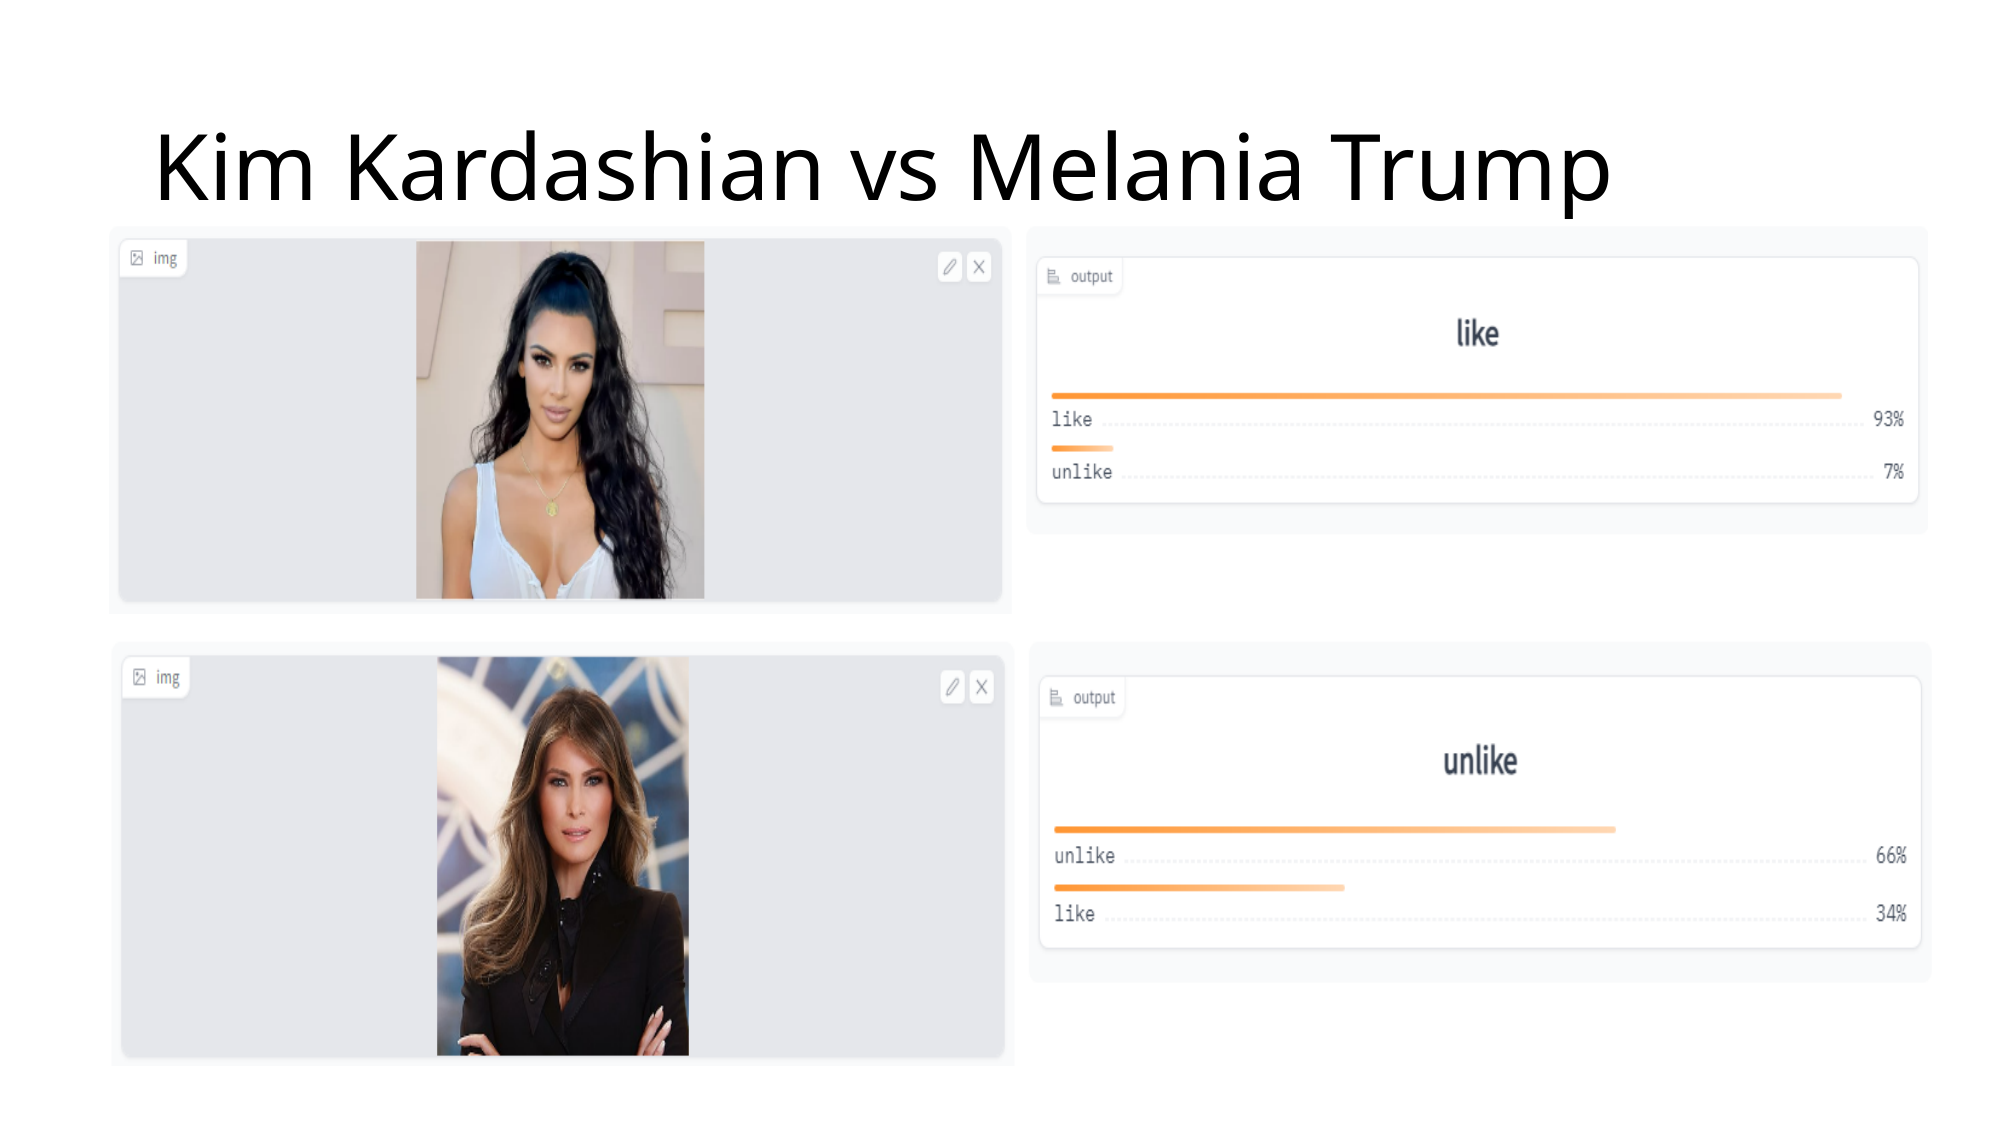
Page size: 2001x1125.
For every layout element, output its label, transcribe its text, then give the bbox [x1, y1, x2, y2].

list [109, 219, 1928, 614]
title Kim Kardashian vs Melania Trump [137, 59, 1947, 281]
picture [108, 639, 1944, 1066]
